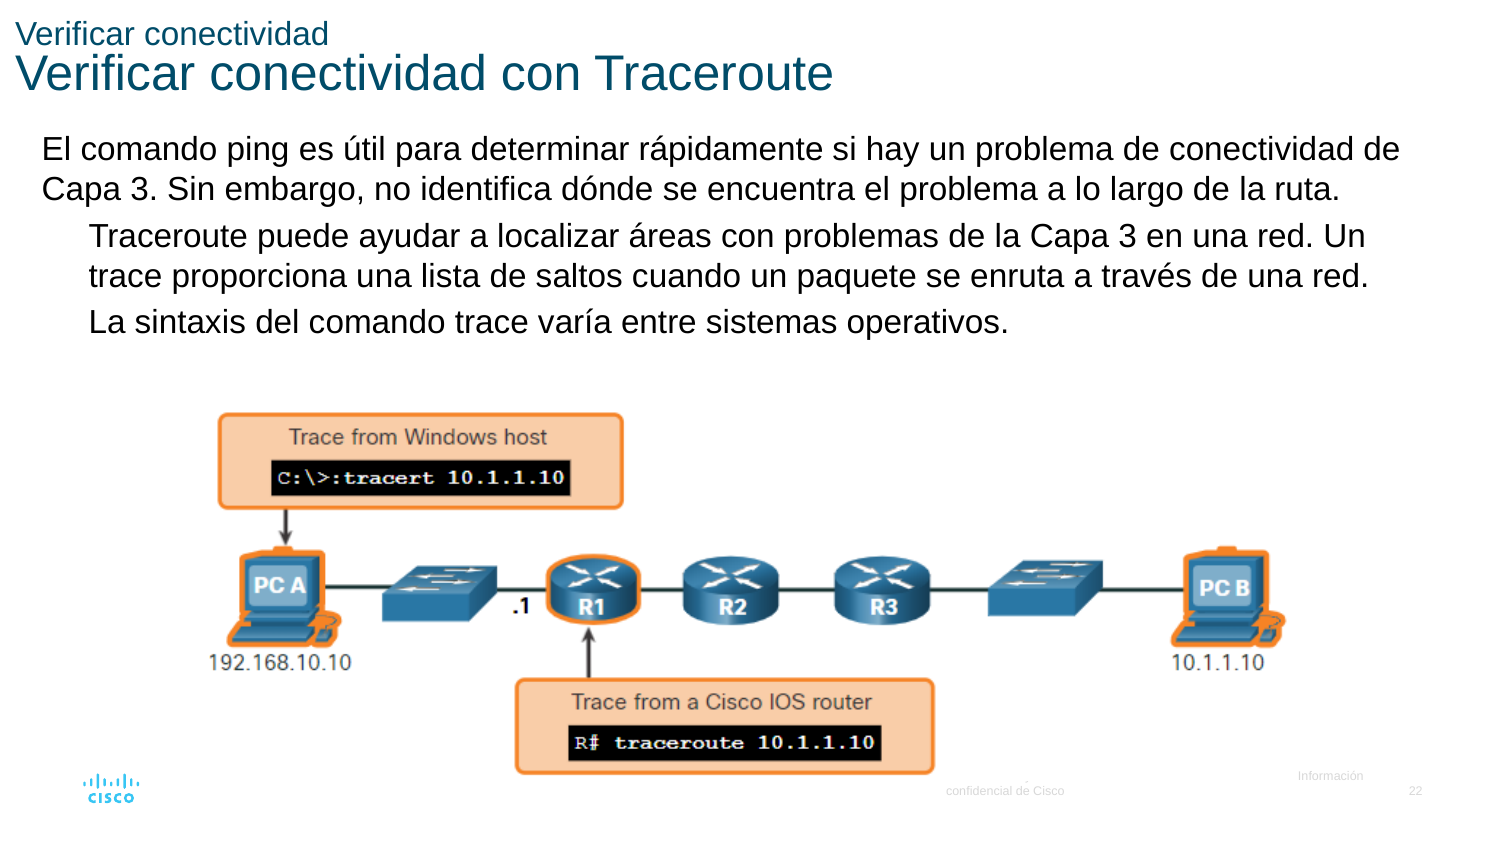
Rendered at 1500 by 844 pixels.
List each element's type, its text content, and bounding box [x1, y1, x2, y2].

title Verificar conectividad Verificar conectividad con Traceroute [0, 0, 1369, 121]
picture [209, 403, 1291, 781]
list El comando ping es útil para determinar rápidamente si hay un problema de conectividad de Capa 3. Sin embargo, no identifica dónde se encuentra el problema a lo largo de la ruta. Traceroute puede ayudar a localizar áreas con problemas de la Capa 3 en una red. Un trace proporciona una lista de saltos cuando un paquete se enruta a través de una red. La sintaxis del comando trace varía entre sistemas operativos. [26, 120, 1437, 358]
